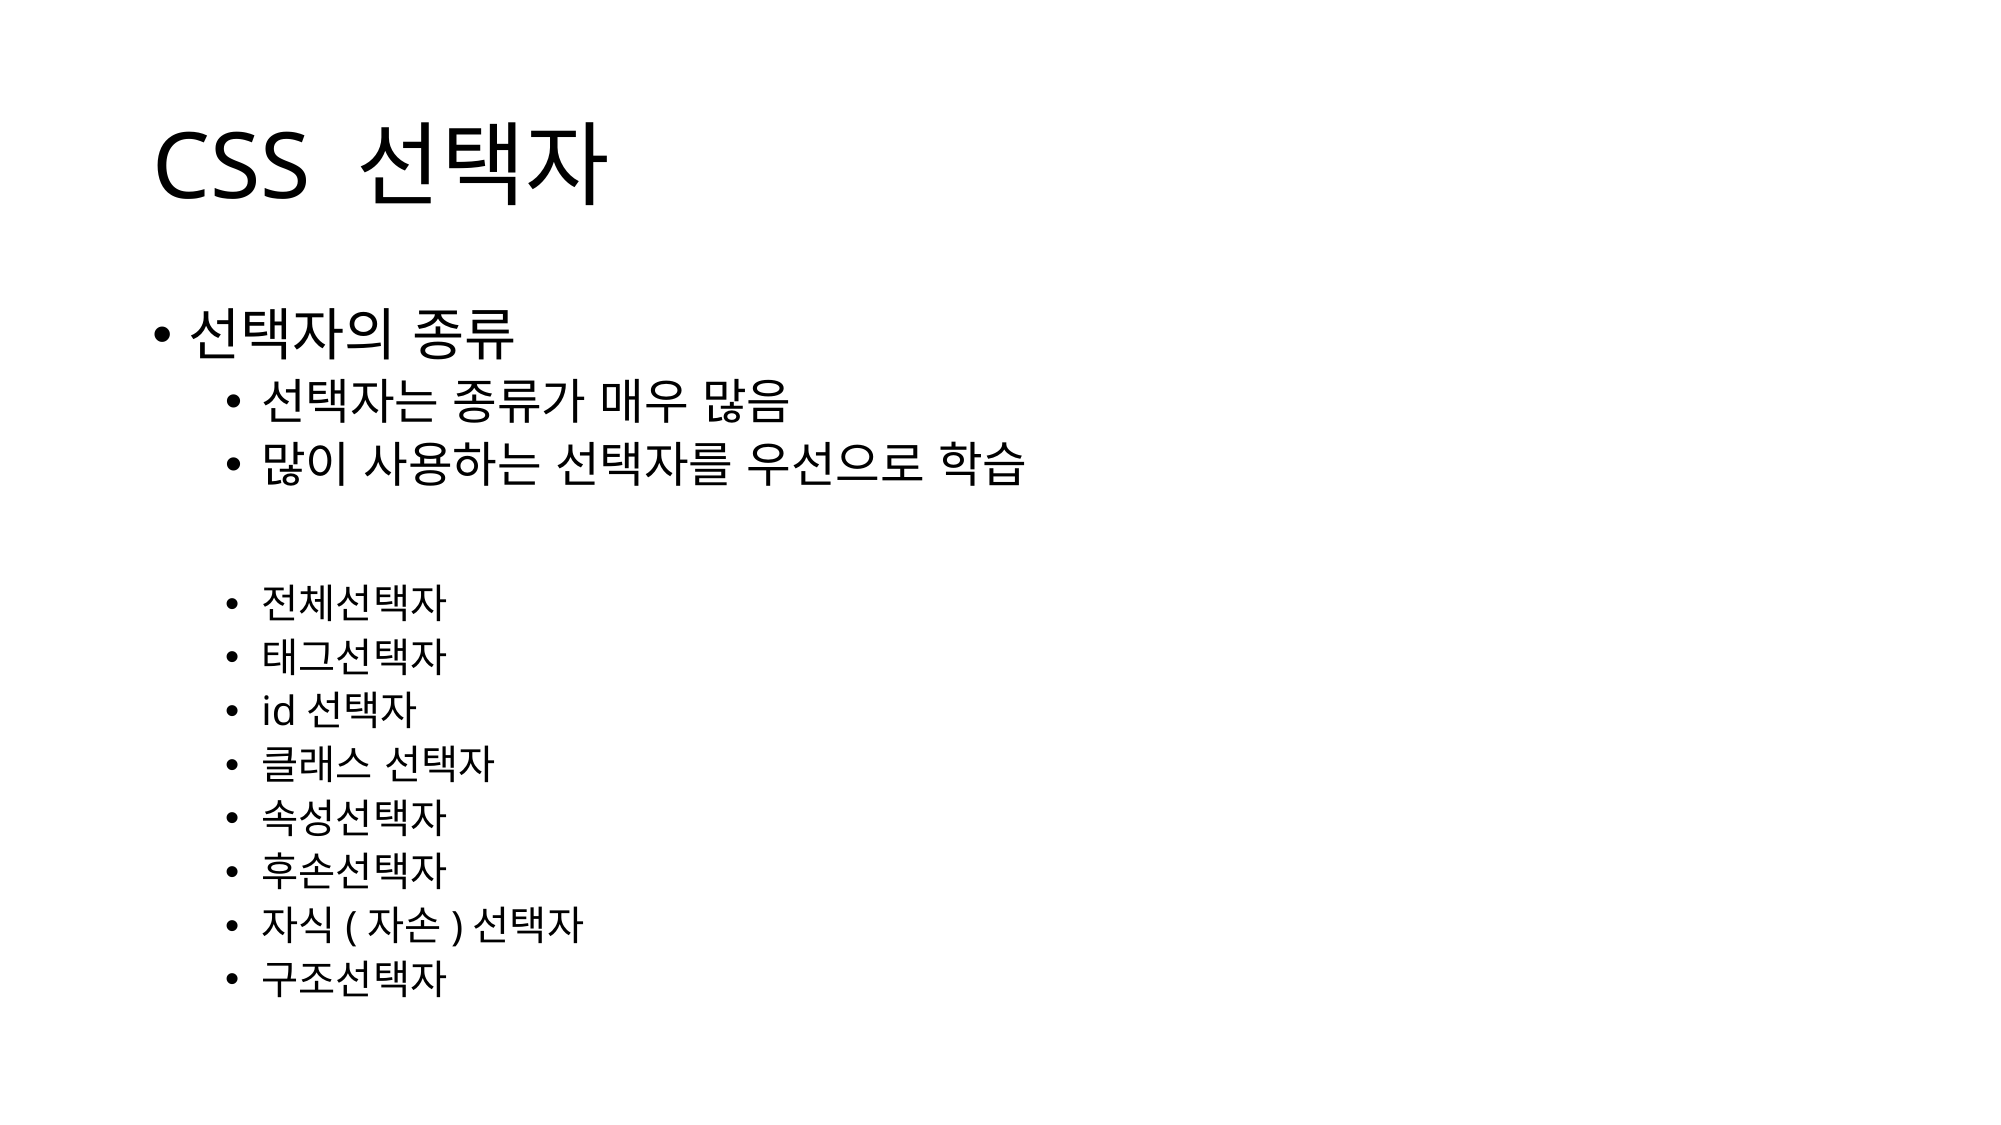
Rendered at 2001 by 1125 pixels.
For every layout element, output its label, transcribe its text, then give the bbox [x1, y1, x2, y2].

list 선택자의 종류 선택자는 종류가 매우 많음 많이 사용하는 선택자를 우선으로 학습 전체선택자 태그선택자 id선택자 클래스 선택자 속성선택자 후손선택자 자식(자손)선택자 구조선택자 [137, 299, 1863, 1014]
title CSS 선택자 [137, 59, 1863, 278]
